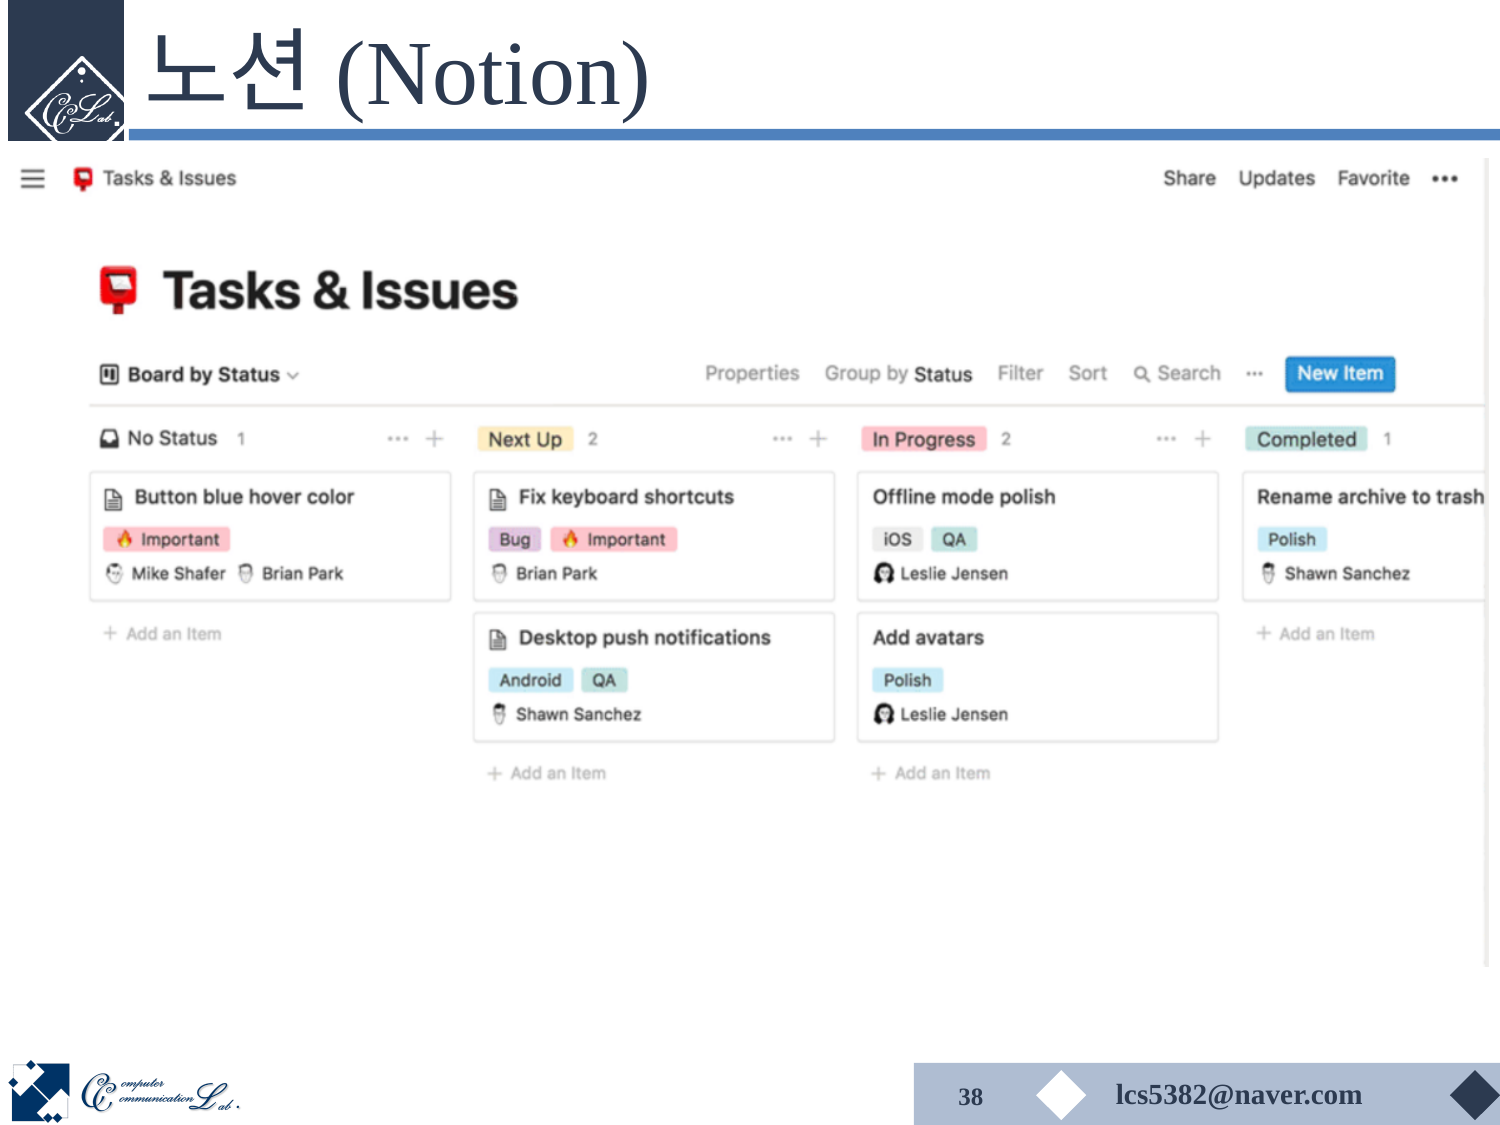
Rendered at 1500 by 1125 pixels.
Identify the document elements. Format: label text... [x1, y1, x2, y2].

picture [7, 1058, 243, 1125]
title 노션(Notion) [129, 10, 1474, 126]
picture [10, 157, 1489, 968]
picture [8, 0, 124, 141]
